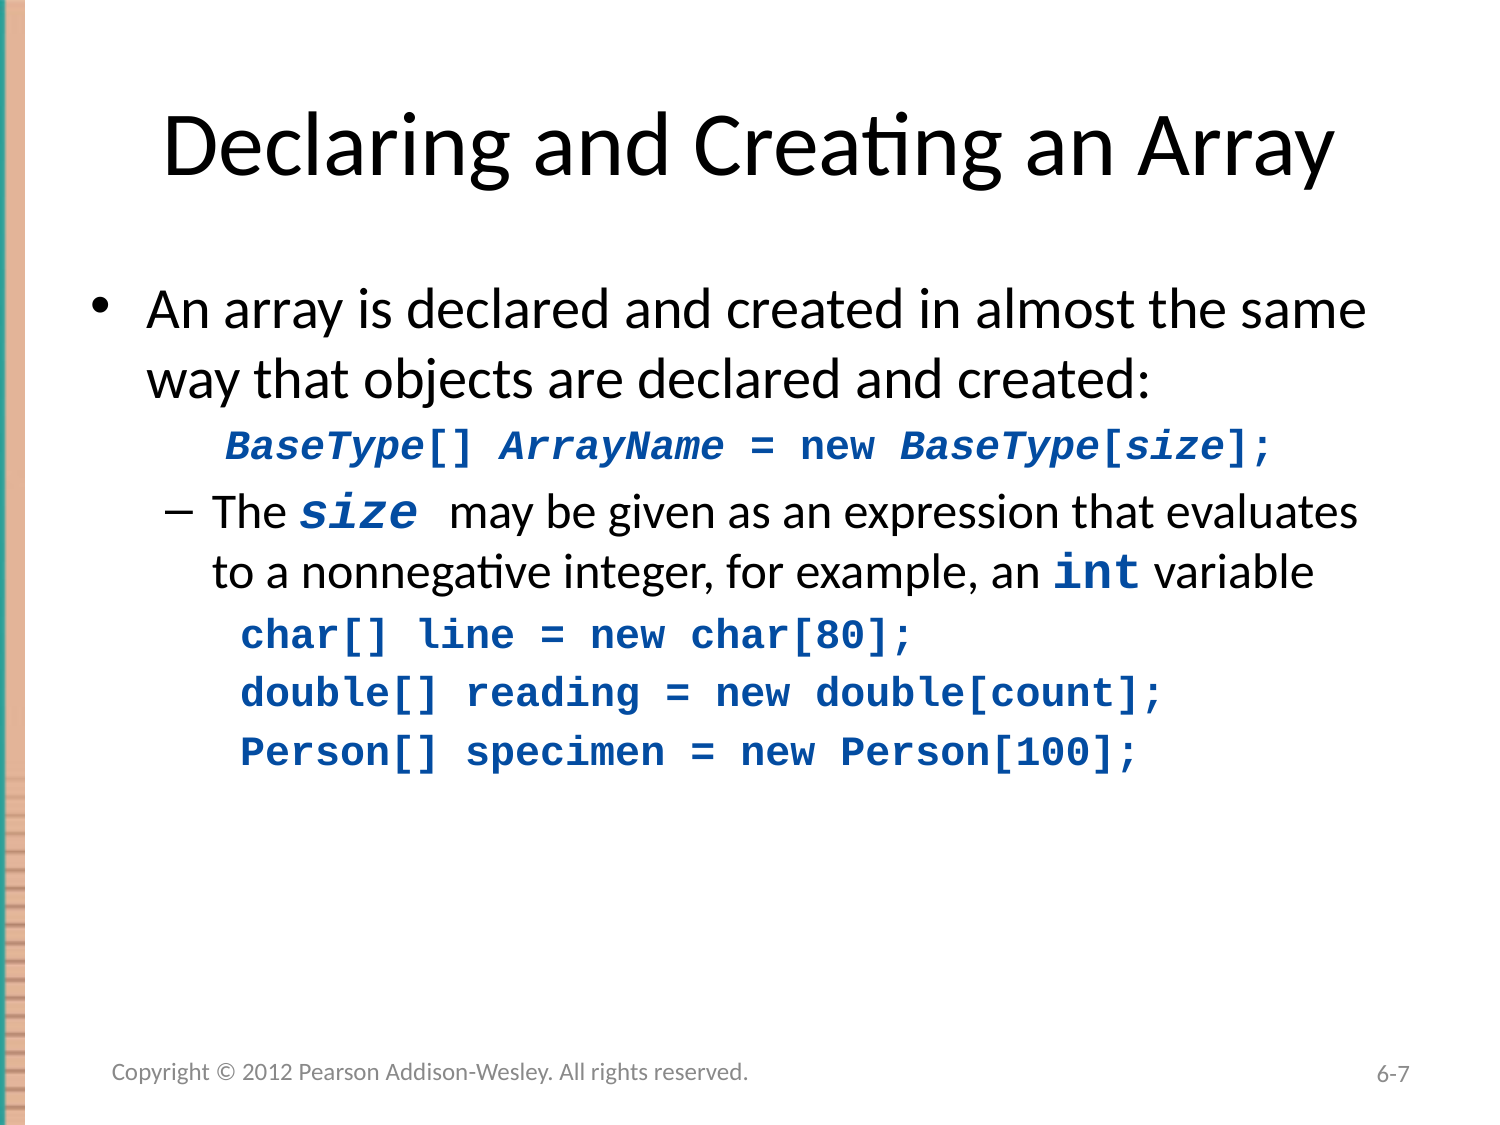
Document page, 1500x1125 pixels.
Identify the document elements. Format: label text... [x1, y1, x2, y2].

footer Copyright © 2012 Pearson Addison-Wesley. All rights reserved. [75, 1040, 788, 1100]
title Declaring and Creating an Array [74, 44, 1426, 233]
list An array is declared and created in almost the same way that objects are declared and created: BaseType[] ArrayName = new BaseType[size]; The size may be given as an expression that evaluates to a nonnegative integer, for example, an int variable char[] line = new char[80]; double[] reading = new double[count]; Person[] specimen = new Person[100]; [74, 262, 1426, 1006]
slide_number 6-7 [1074, 1042, 1425, 1103]
picture [0, 0, 25, 1125]
